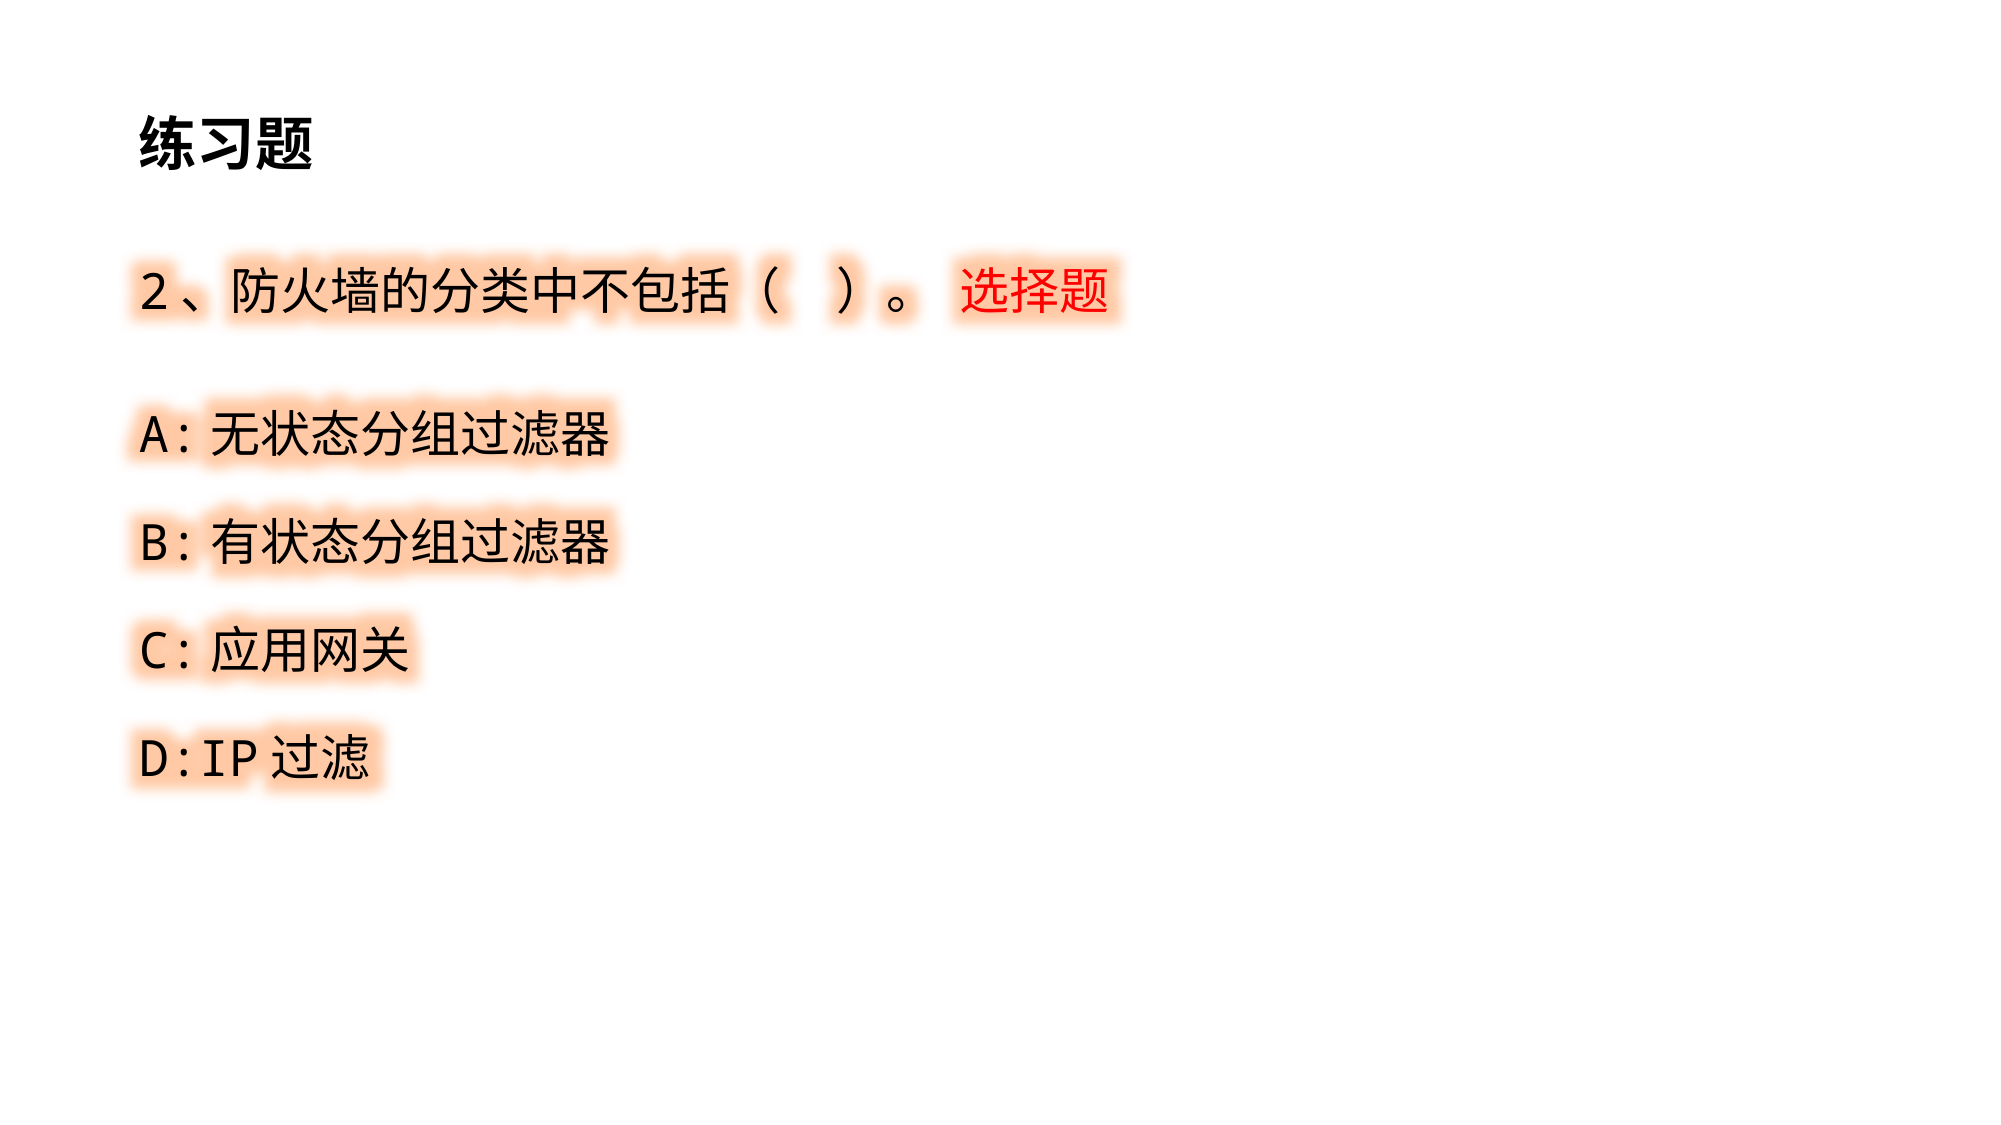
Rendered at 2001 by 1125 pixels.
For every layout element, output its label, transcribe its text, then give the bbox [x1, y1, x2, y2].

text_box 练习题 [120, 97, 1568, 187]
table_cell b [113, 212, 1847, 1055]
table_cell y [117, 216, 1843, 1051]
text_box 2、防火墙的分类中不包括（ ）。 选择题 A:无状态分组过滤器 B:有状态分组过滤器 C:应用网关 D:IP过滤 [120, 219, 1839, 1047]
